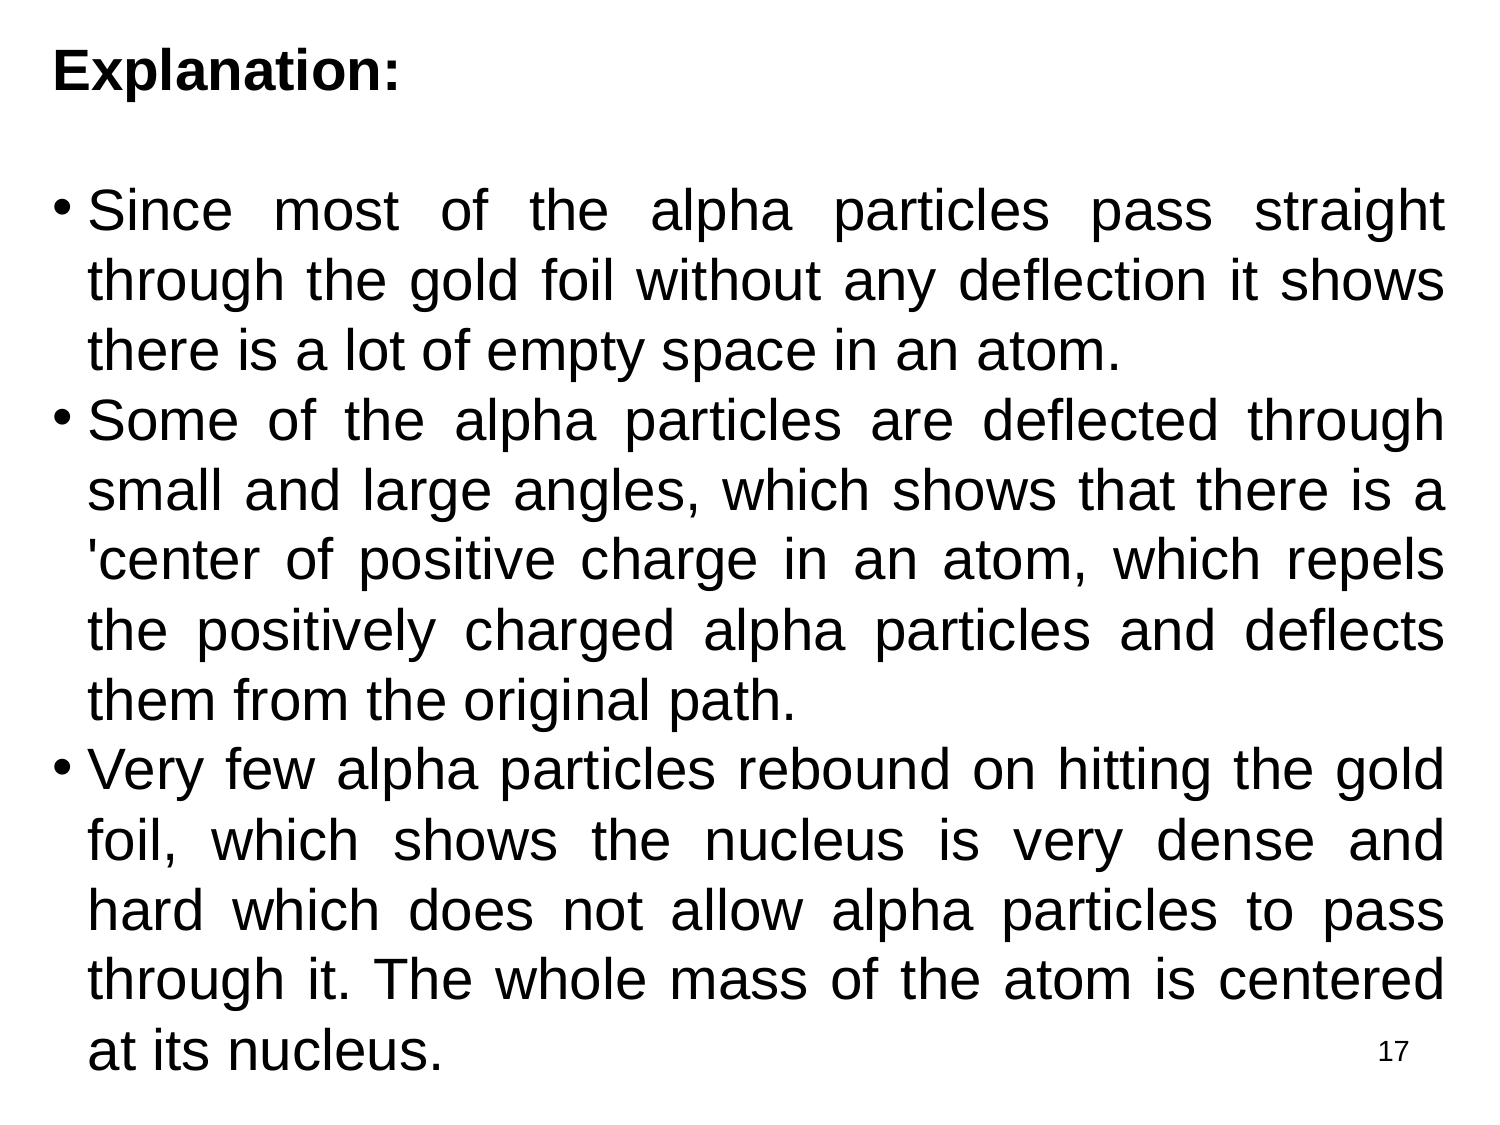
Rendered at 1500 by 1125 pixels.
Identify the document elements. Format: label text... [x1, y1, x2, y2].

slide_number 17 [1074, 1024, 1426, 1103]
text_box Explanation: Since most of the alpha particles pass straight through the gold foil without any deflection it shows there is a lot of empty space in an atom. Some of the alpha particles are deflected through small and large angles, which shows that there is a 'center of positive charge in an atom, which repels the positively charged alpha particles and deflects them from the original path. Very few alpha particles rebound on hitting the gold foil, which shows the nucleus is very dense and hard which does not allow alpha particles to pass through it. The whole mass of the atom is centered at its nucleus. [37, 24, 1463, 1089]
